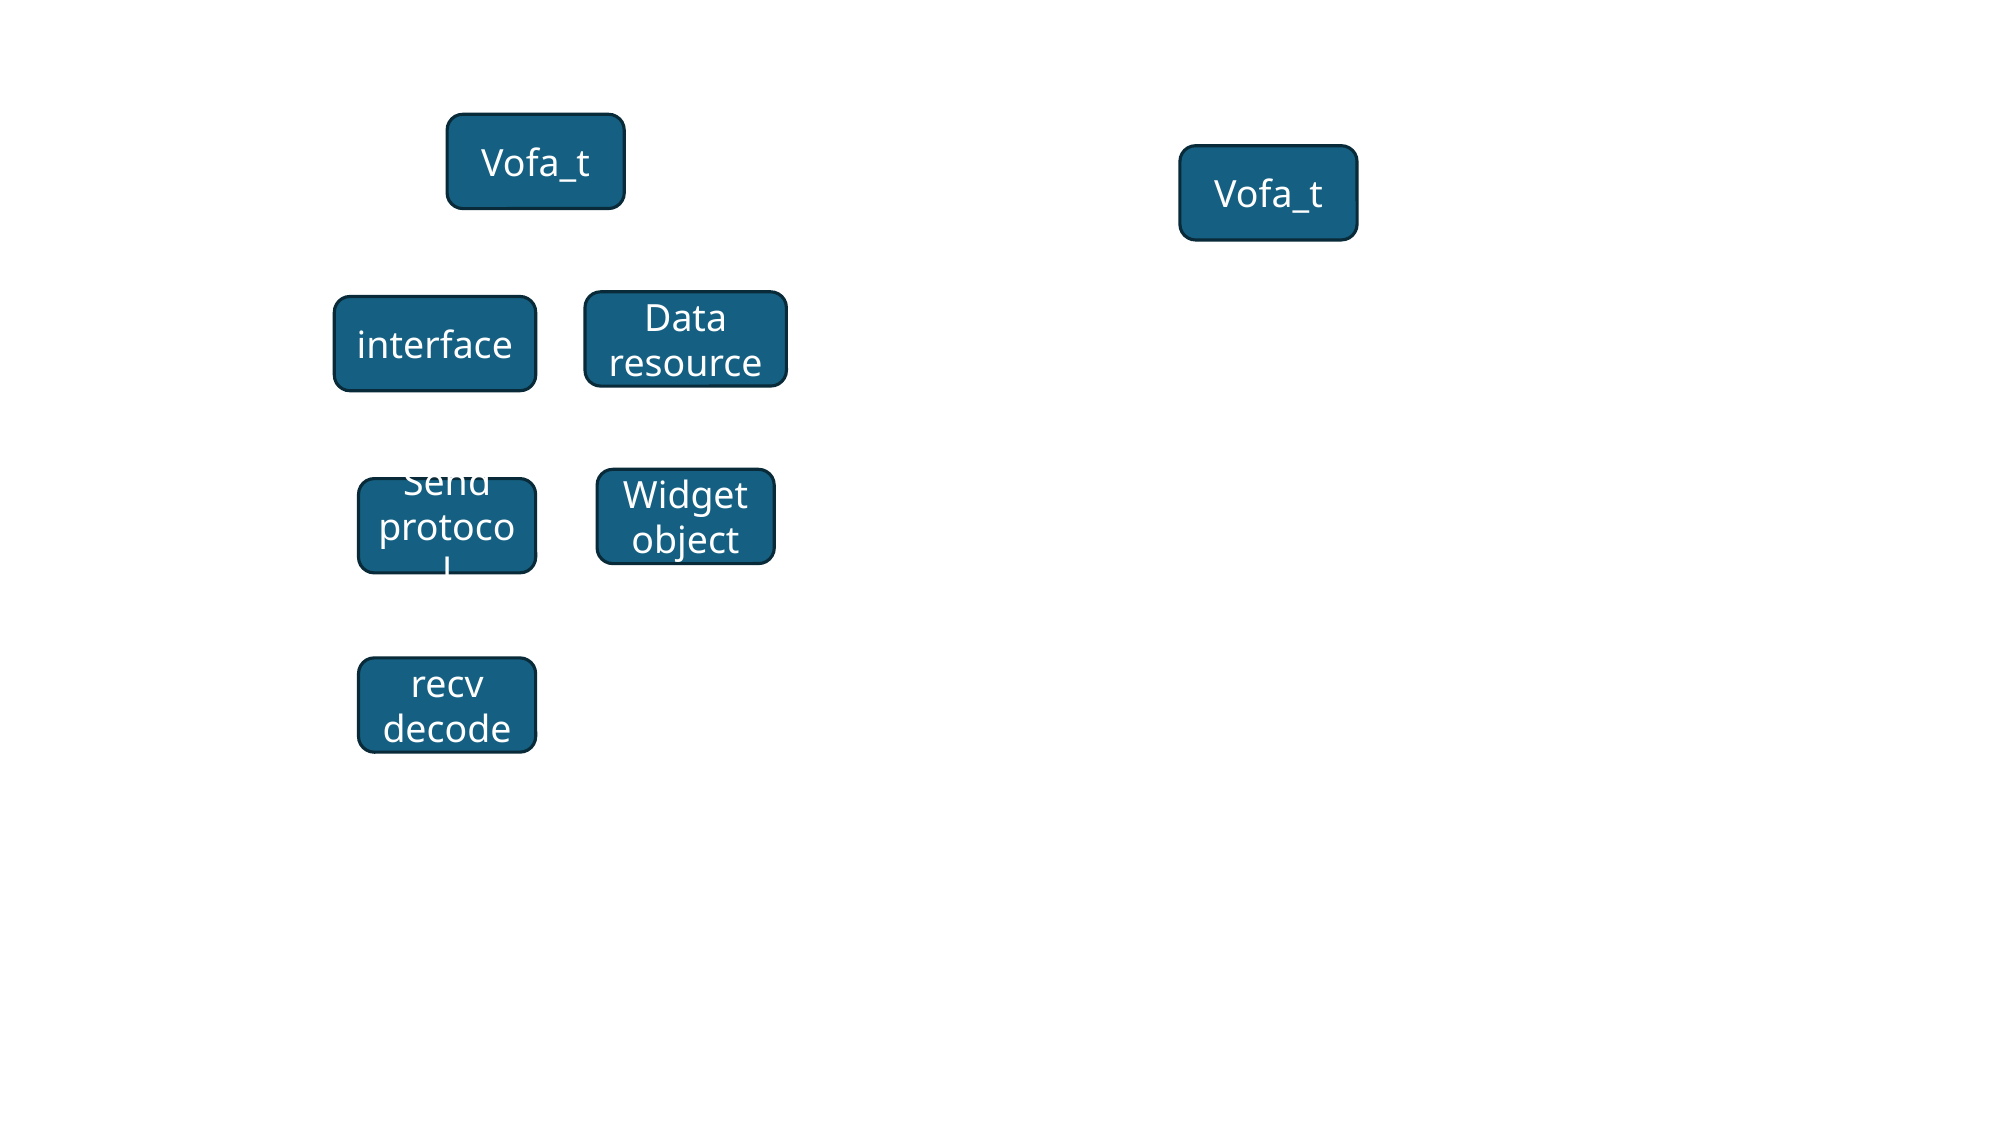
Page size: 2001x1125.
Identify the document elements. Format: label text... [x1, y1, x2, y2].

text_box Vofa_t [445, 112, 626, 211]
text_box Widget object [595, 467, 776, 566]
text_box Vofa_t [1178, 144, 1359, 242]
text_box Send protocol [356, 477, 538, 575]
text_box interface [332, 294, 538, 393]
text_box Data resource [583, 290, 789, 388]
text_box recv decode [356, 656, 538, 754]
